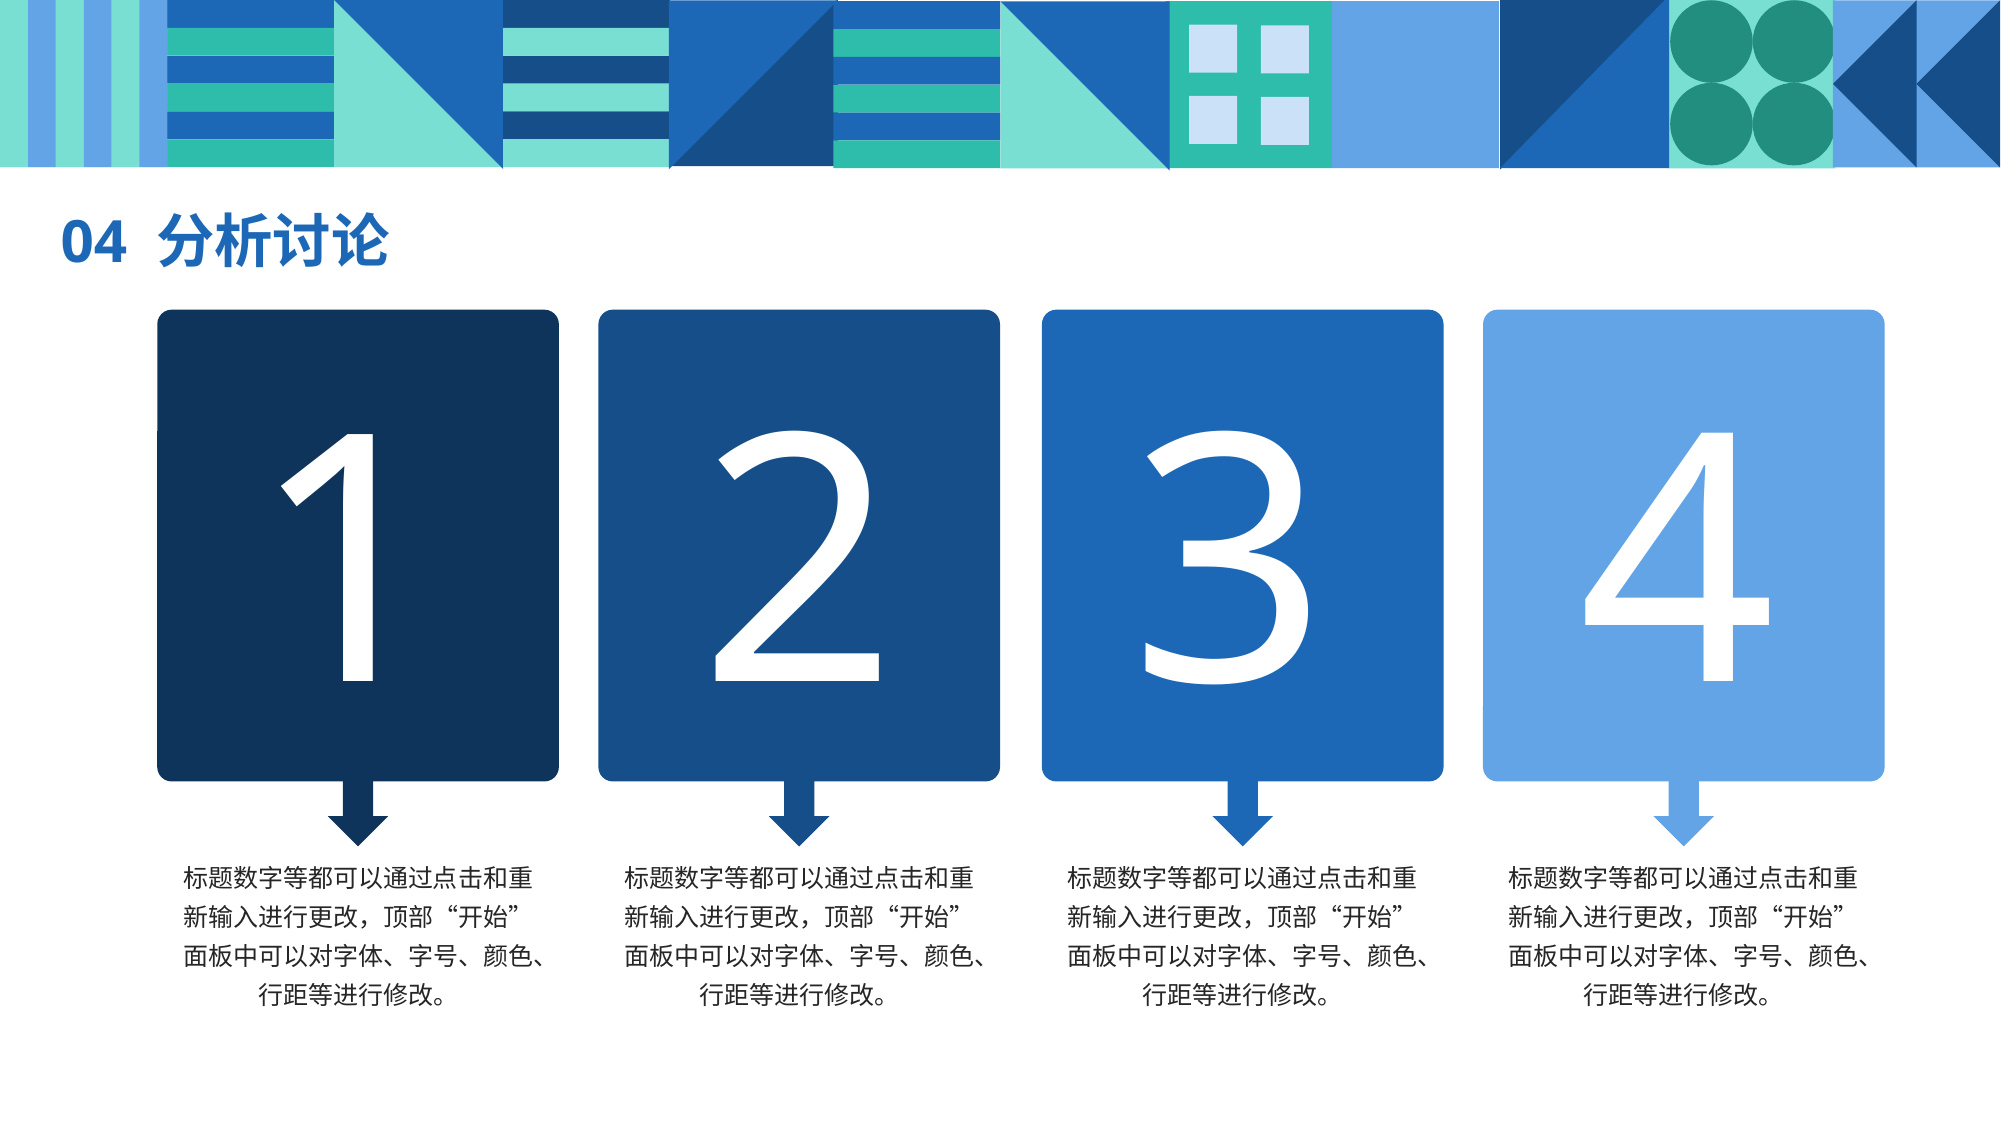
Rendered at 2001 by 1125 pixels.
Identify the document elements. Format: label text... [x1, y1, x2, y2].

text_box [1483, 309, 1885, 847]
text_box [157, 309, 559, 847]
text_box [598, 309, 1001, 847]
text_box 标题数字等都可以通过点击和重新输入进行更改，顶部“开始”面板中可以对字体、字号、颜色、行距等进行修改。 [1483, 847, 1885, 1017]
text_box 标题数字等都可以通过点击和重新输入进行更改，顶部“开始”面板中可以对字体、字号、颜色、行距等进行修改。 [1041, 847, 1444, 1017]
text_box 标题数字等都可以通过点击和重新输入进行更改，顶部“开始”面板中可以对字体、字号、颜色、行距等进行修改。 [157, 847, 559, 1017]
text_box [1041, 309, 1444, 847]
list 04 分析讨论 [45, 196, 623, 291]
text_box 标题数字等都可以通过点击和重新输入进行更改，顶部“开始”面板中可以对字体、字号、颜色、行距等进行修改。 [598, 847, 1000, 1017]
